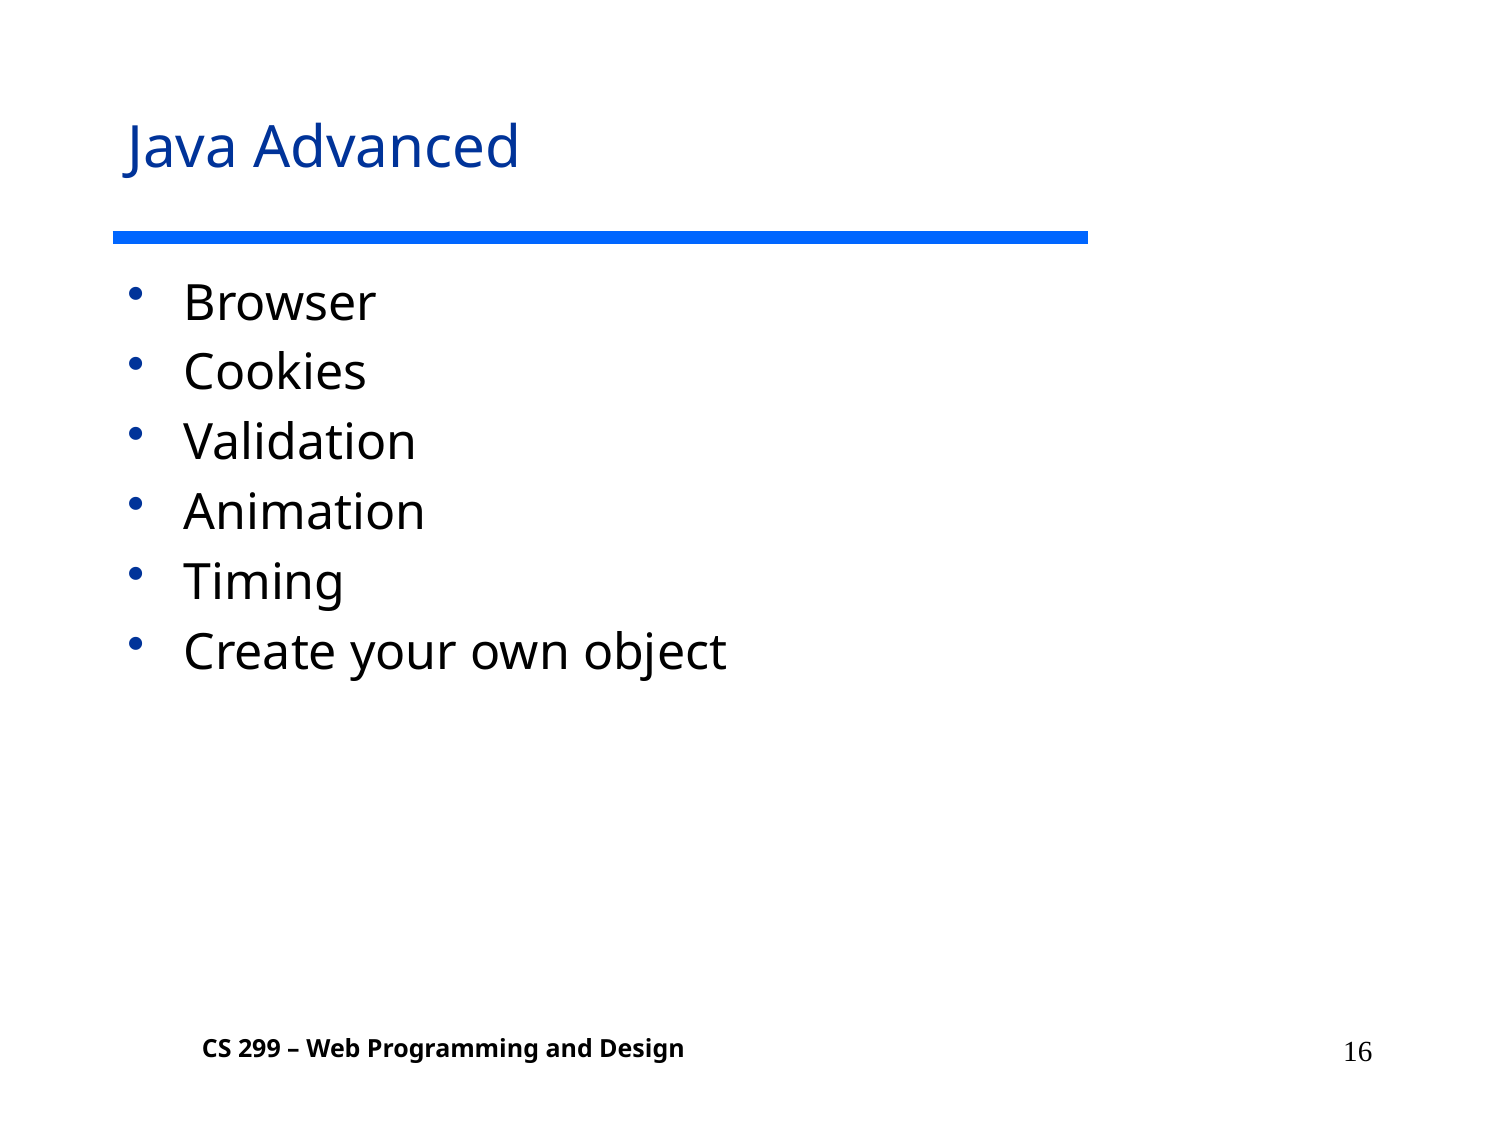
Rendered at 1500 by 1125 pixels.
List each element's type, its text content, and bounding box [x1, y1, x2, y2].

slide_number 16 [1074, 1025, 1388, 1100]
list Browser Cookies Validation Animation Timing Create your own object [112, 262, 1388, 1000]
title Java Advanced [112, 50, 1388, 238]
